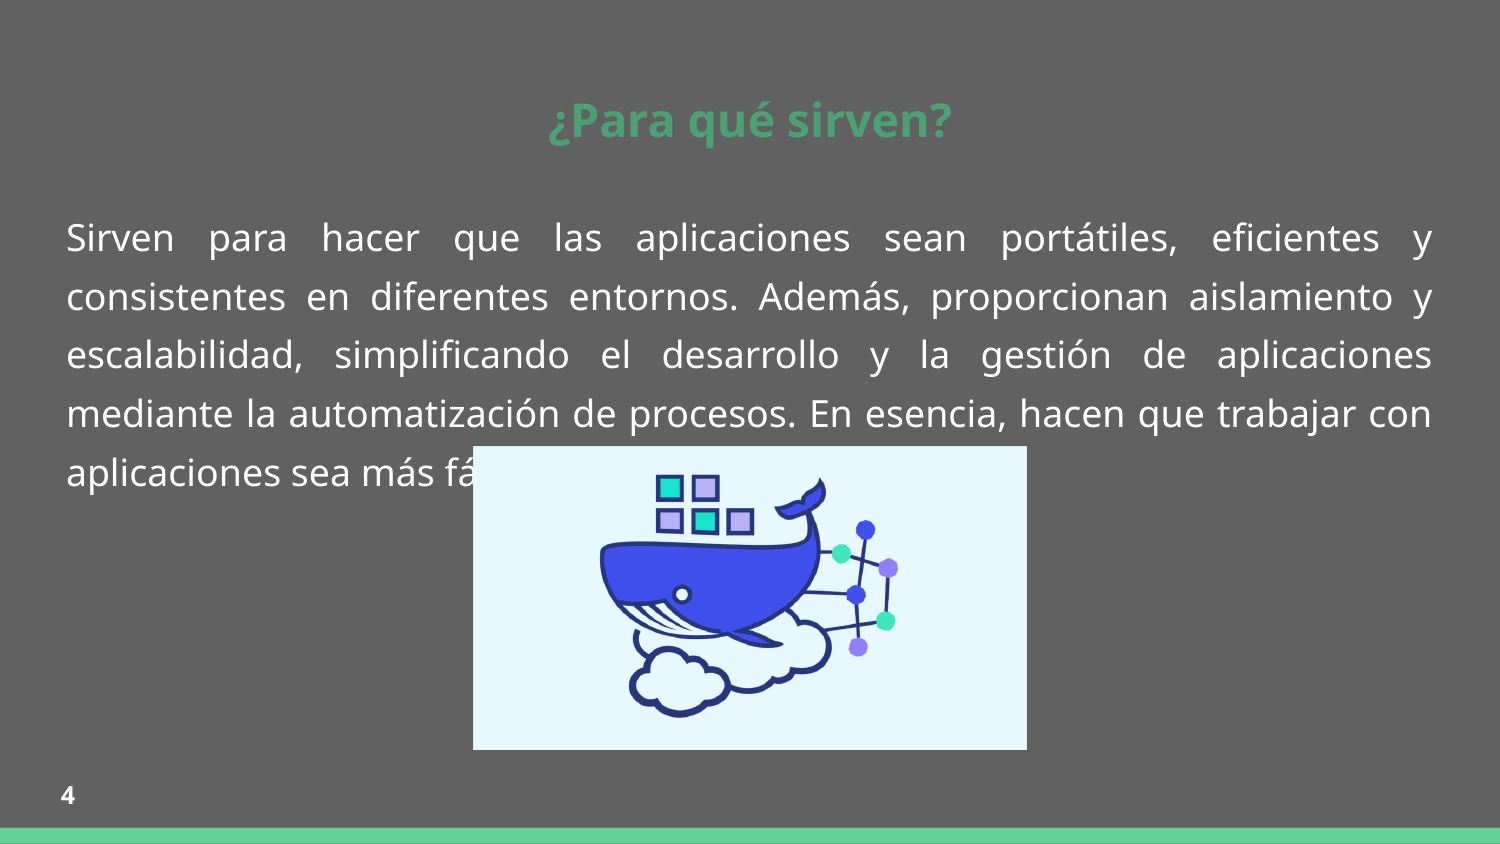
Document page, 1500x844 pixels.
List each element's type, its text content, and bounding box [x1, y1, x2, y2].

picture [473, 445, 1027, 750]
list Sirven para hacer que las aplicaciones sean portátiles, eficientes y consistentes en diferentes entornos. Además, proporcionan aislamiento y escalabilidad, simplificando el desarrollo y la gestión de aplicaciones mediante la automatización de procesos. En esencia, hacen que trabajar con aplicaciones sea más fácil y eficiente. [51, 189, 1449, 750]
title ¿Para qué sirven? [51, 72, 1449, 167]
slide_number ‹#› [0, 762, 90, 828]
